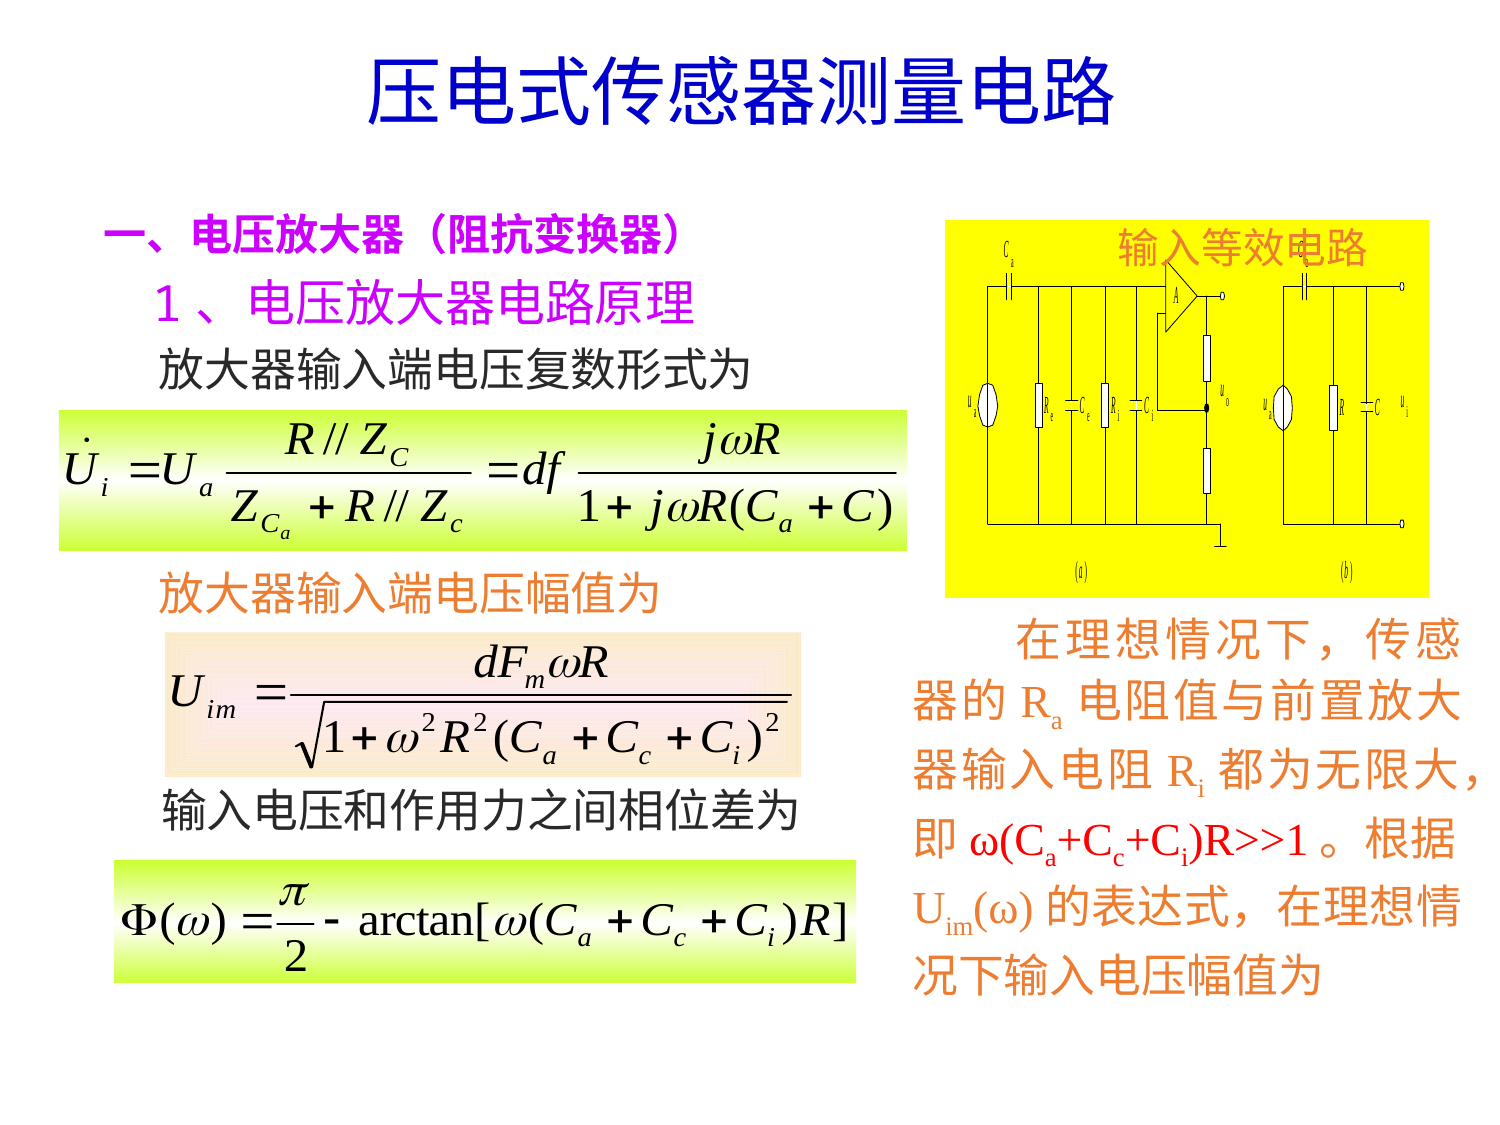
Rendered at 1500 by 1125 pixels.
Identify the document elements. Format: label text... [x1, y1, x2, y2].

text_box 压电式传感器测量电路 [147, 37, 1353, 143]
text_box 在理想情况下，传感器的Ra电阻值与前置放大器输入电阻Ri都为无限大，即ω(Ca+Cc+Ci)R>>1。根据Uim(ω)的表达式，在理想情况下输入电压幅值为 [897, 597, 1477, 1009]
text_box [164, 632, 802, 778]
title 一、电压放大器（阻抗变换器） [88, 208, 1436, 268]
text_box 输入电压和作用力之间相位差为 [43, 773, 900, 844]
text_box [944, 213, 1429, 598]
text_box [58, 410, 907, 551]
text_box 放大器输入端电压幅值为 [41, 557, 898, 627]
text_box 放大器输入端电压复数形式为 [41, 333, 898, 403]
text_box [113, 860, 857, 983]
text_box 1、电压放大器电路原理 [35, 255, 827, 340]
